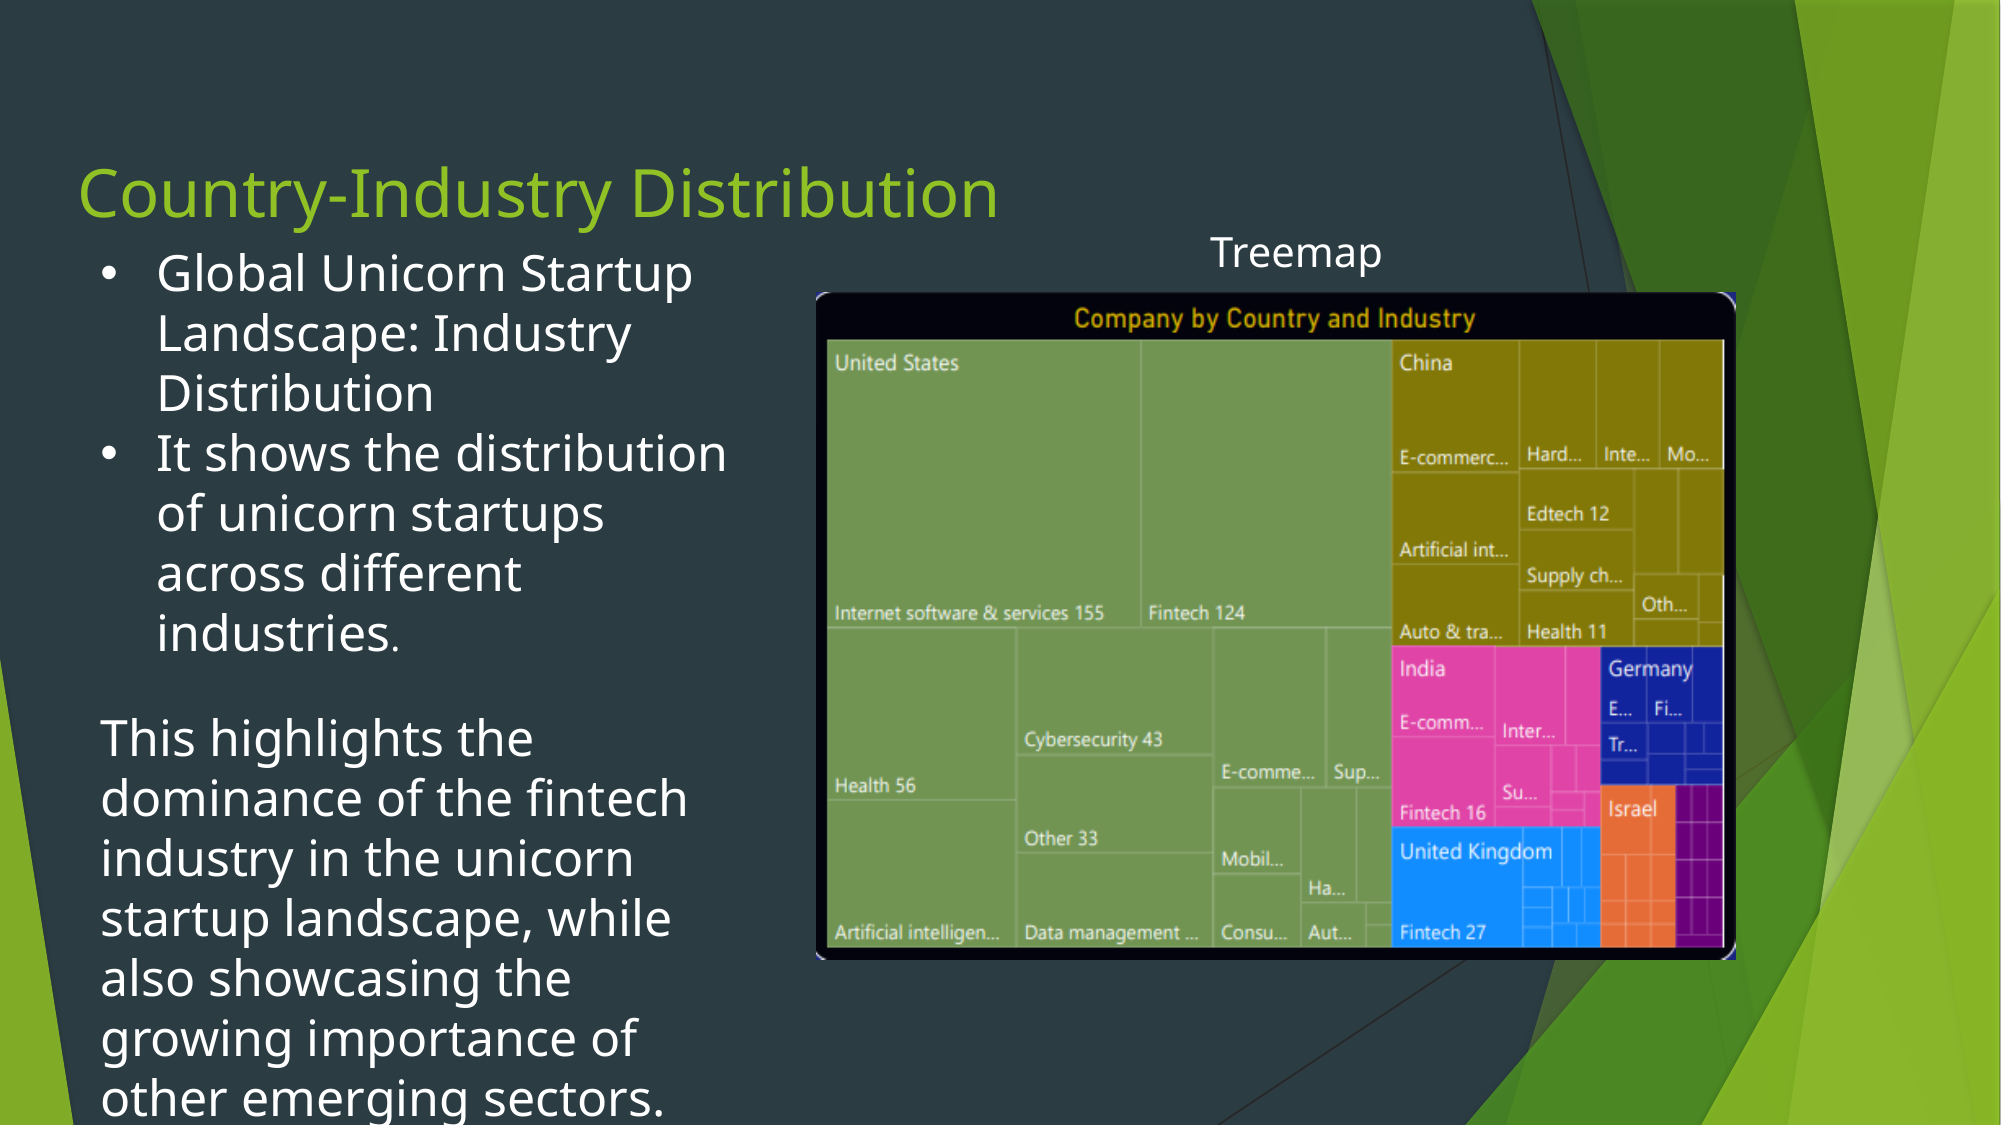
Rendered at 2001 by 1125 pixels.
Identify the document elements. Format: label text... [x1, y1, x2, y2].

text_box Global Unicorn Startup Landscape: Industry Distribution It shows the distribution of unicorn startups across different industries. This highlights the dominance of the fintech industry in the unicorn startup landscape, while also showcasing the growing importance of other emerging sectors. [85, 234, 778, 1125]
list Treemap [1195, 218, 1427, 291]
title Country-Industry Distribution [62, 90, 1119, 379]
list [815, 292, 1736, 961]
